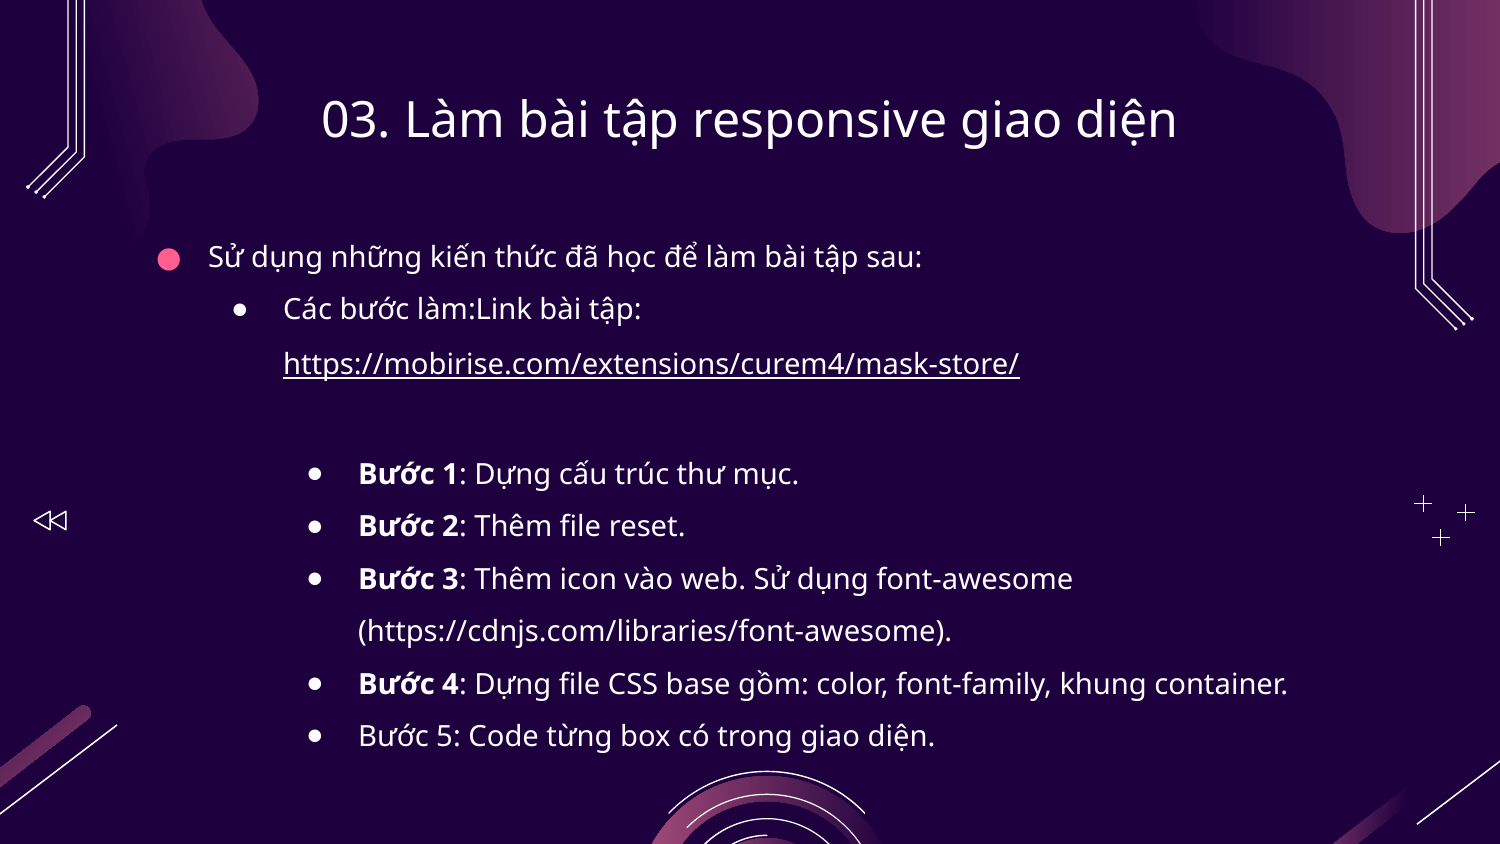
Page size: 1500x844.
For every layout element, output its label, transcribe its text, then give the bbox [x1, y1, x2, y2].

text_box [635, 770, 898, 844]
title 03. Làm bài tập responsive giao diện [118, 72, 1382, 167]
subtitle Sử dụng những kiến thức đã học để làm bài tập sau: Các bước làm:Link bài tập: https://mobirise.com/extensions/curem4/mask-store/ Bước 1: Dựng cấu trúc thư mục. Bước 2: Thêm file reset. Bước 3: Thêm icon vào web. Sử dụng font-awesome (https://cdnjs.com/libraries/font-awesome). Bước 4: Dựng file CSS base gồm: color, font-family, khung container. Bước 5: Code từng box có trong giao diện. [118, 205, 1324, 754]
